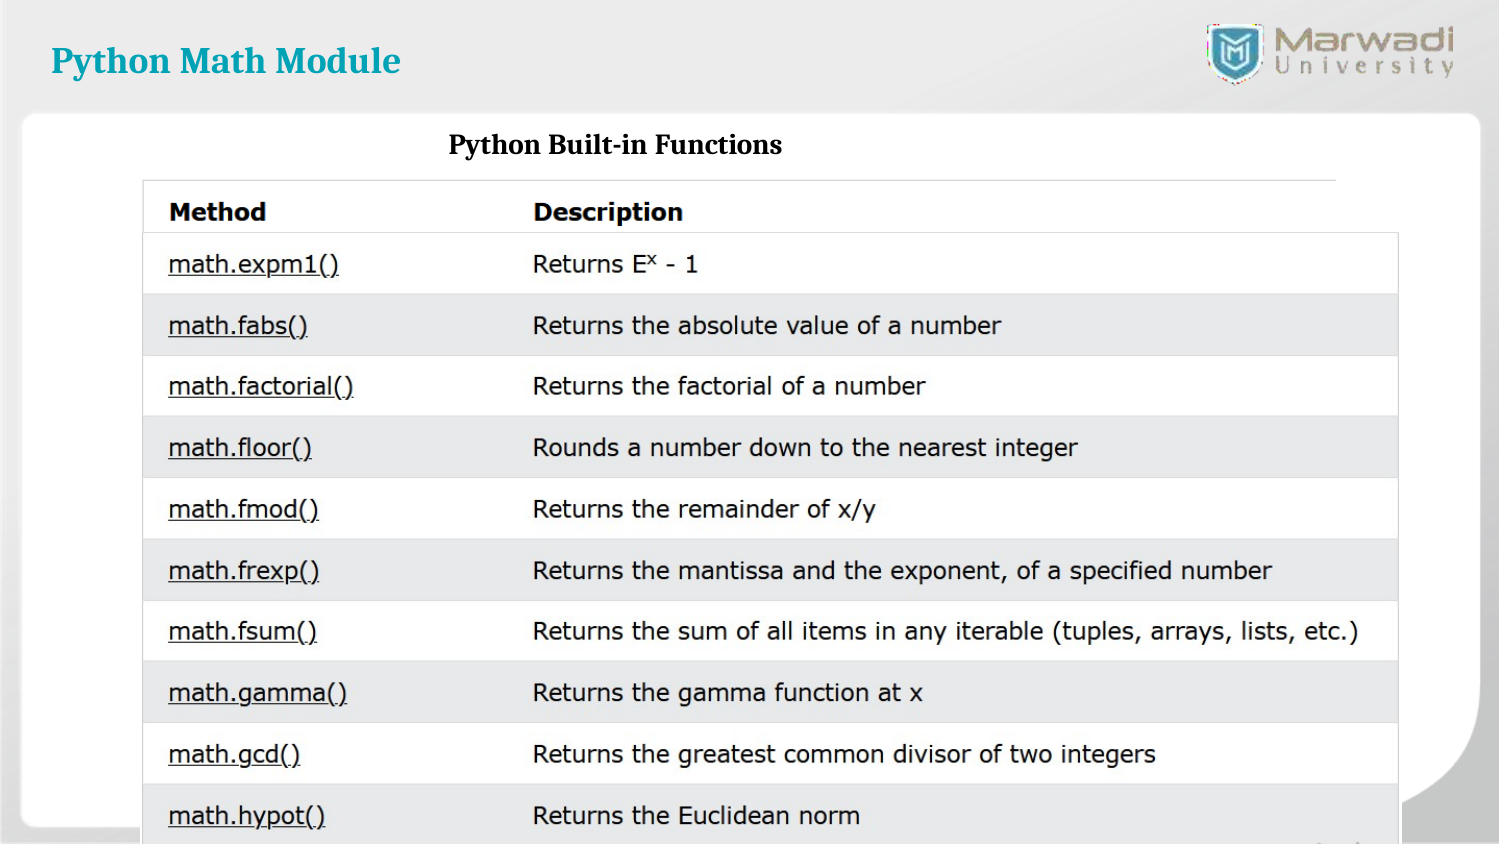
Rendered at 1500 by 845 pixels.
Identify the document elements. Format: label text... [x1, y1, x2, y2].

picture [0, 0, 1499, 845]
text_box Python Math Module Python Built-in Functions [49, 33, 793, 160]
